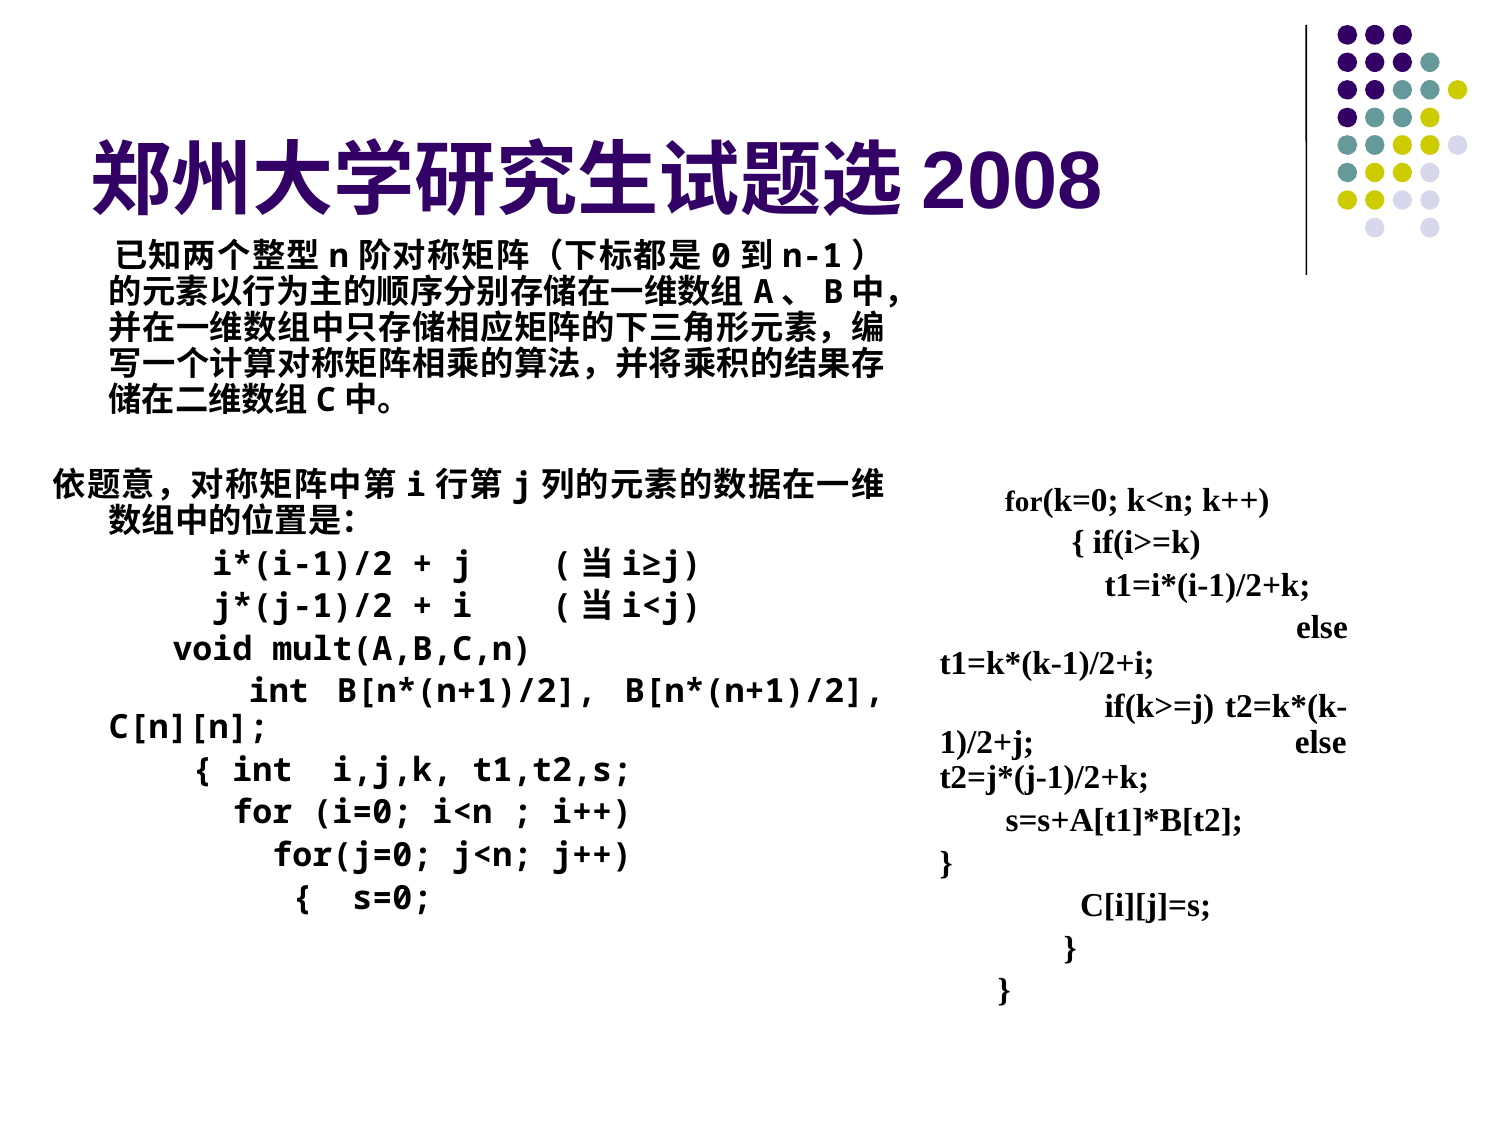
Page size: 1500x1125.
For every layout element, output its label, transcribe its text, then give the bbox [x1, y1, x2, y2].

title 郑州大学研究生试题选2008 [74, 19, 1313, 233]
list 已知两个整型n阶对称矩阵（下标都是0到n-1）的元素以行为主的顺序分别存储在一维数组A、B中，并在一维数组中只存储相应矩阵的下三角形元素，编写一个计算对称矩阵相乘的算法，并将乘积的结果存储在二维数组C中。 依题意，对称矩阵中第i行第j列的元素的数据在一维数组中的位置是： i*(i-1)/2 + j (当i≥j) j*(j-1)/2 + i (当i<j) void mult(A,B,C,n) int B[n*(n+1)/2], B[n*(n+1)/2], C[n][n]; { int i,j,k, t1,t2,s; for (i=0; i<n ; i++) for(j=0; j<n; j++) { s=0; [37, 231, 901, 1006]
text_box for(k=0; k<n; k++) { if(i>=k) t1=i*(i-1)/2+k; else t1=k*(k-1)/2+i; if(k>=j) t2=k*(k-1)/2+j; else t2=j*(j-1)/2+k; s=s+A[t1]*B[t2]; } C[i][j]=s; } } [924, 474, 1363, 1116]
